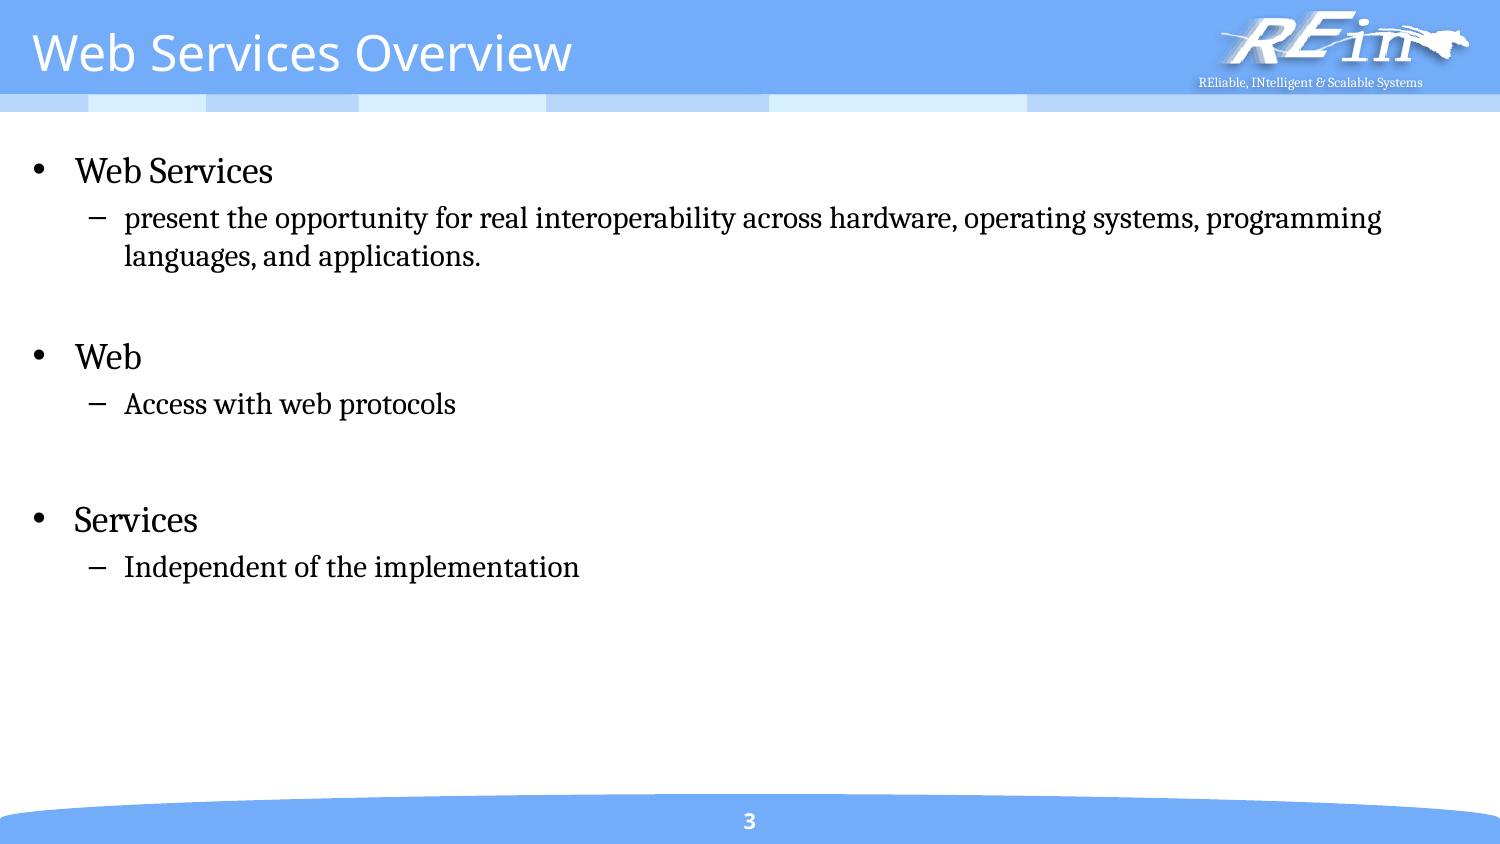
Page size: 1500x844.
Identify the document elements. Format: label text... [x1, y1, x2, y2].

title Web Services Overview [17, 17, 1136, 86]
slide_number 3 [667, 802, 833, 842]
list Web Services present the opportunity for real interoperability across hardware, operating systems, programming languages, and applications. Web Access with web protocols Services Independent of the implementation [17, 138, 1459, 786]
